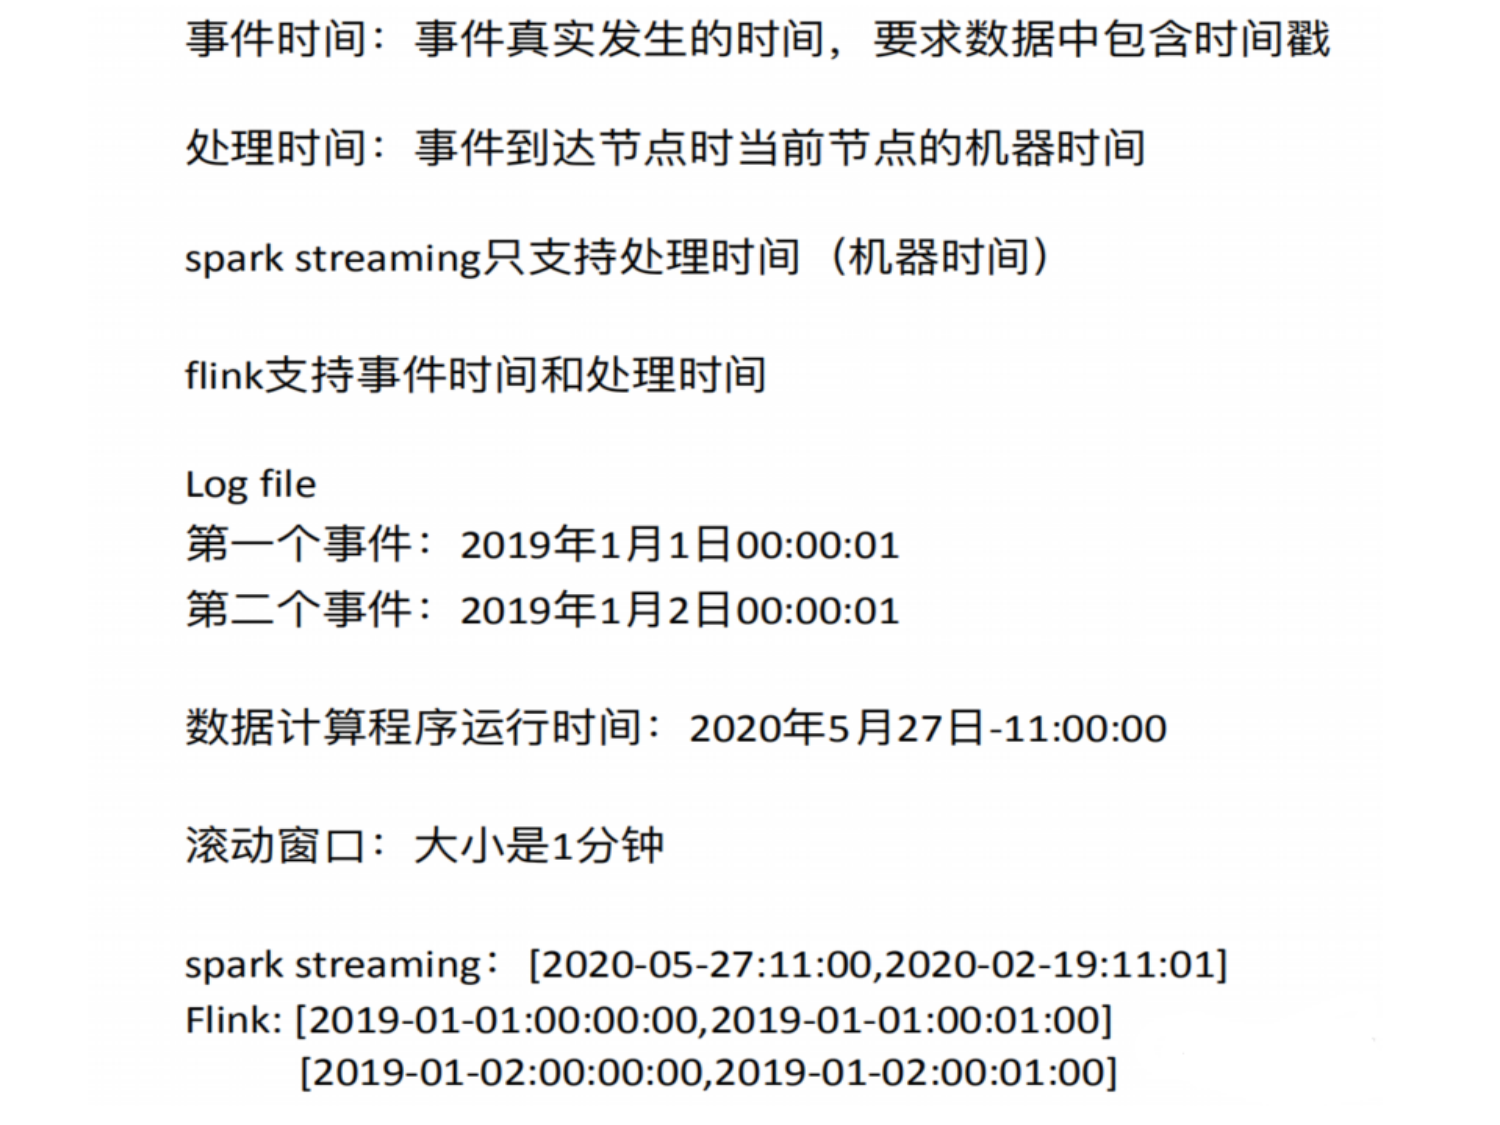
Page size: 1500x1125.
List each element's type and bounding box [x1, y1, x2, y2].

picture [88, 5, 1383, 1107]
